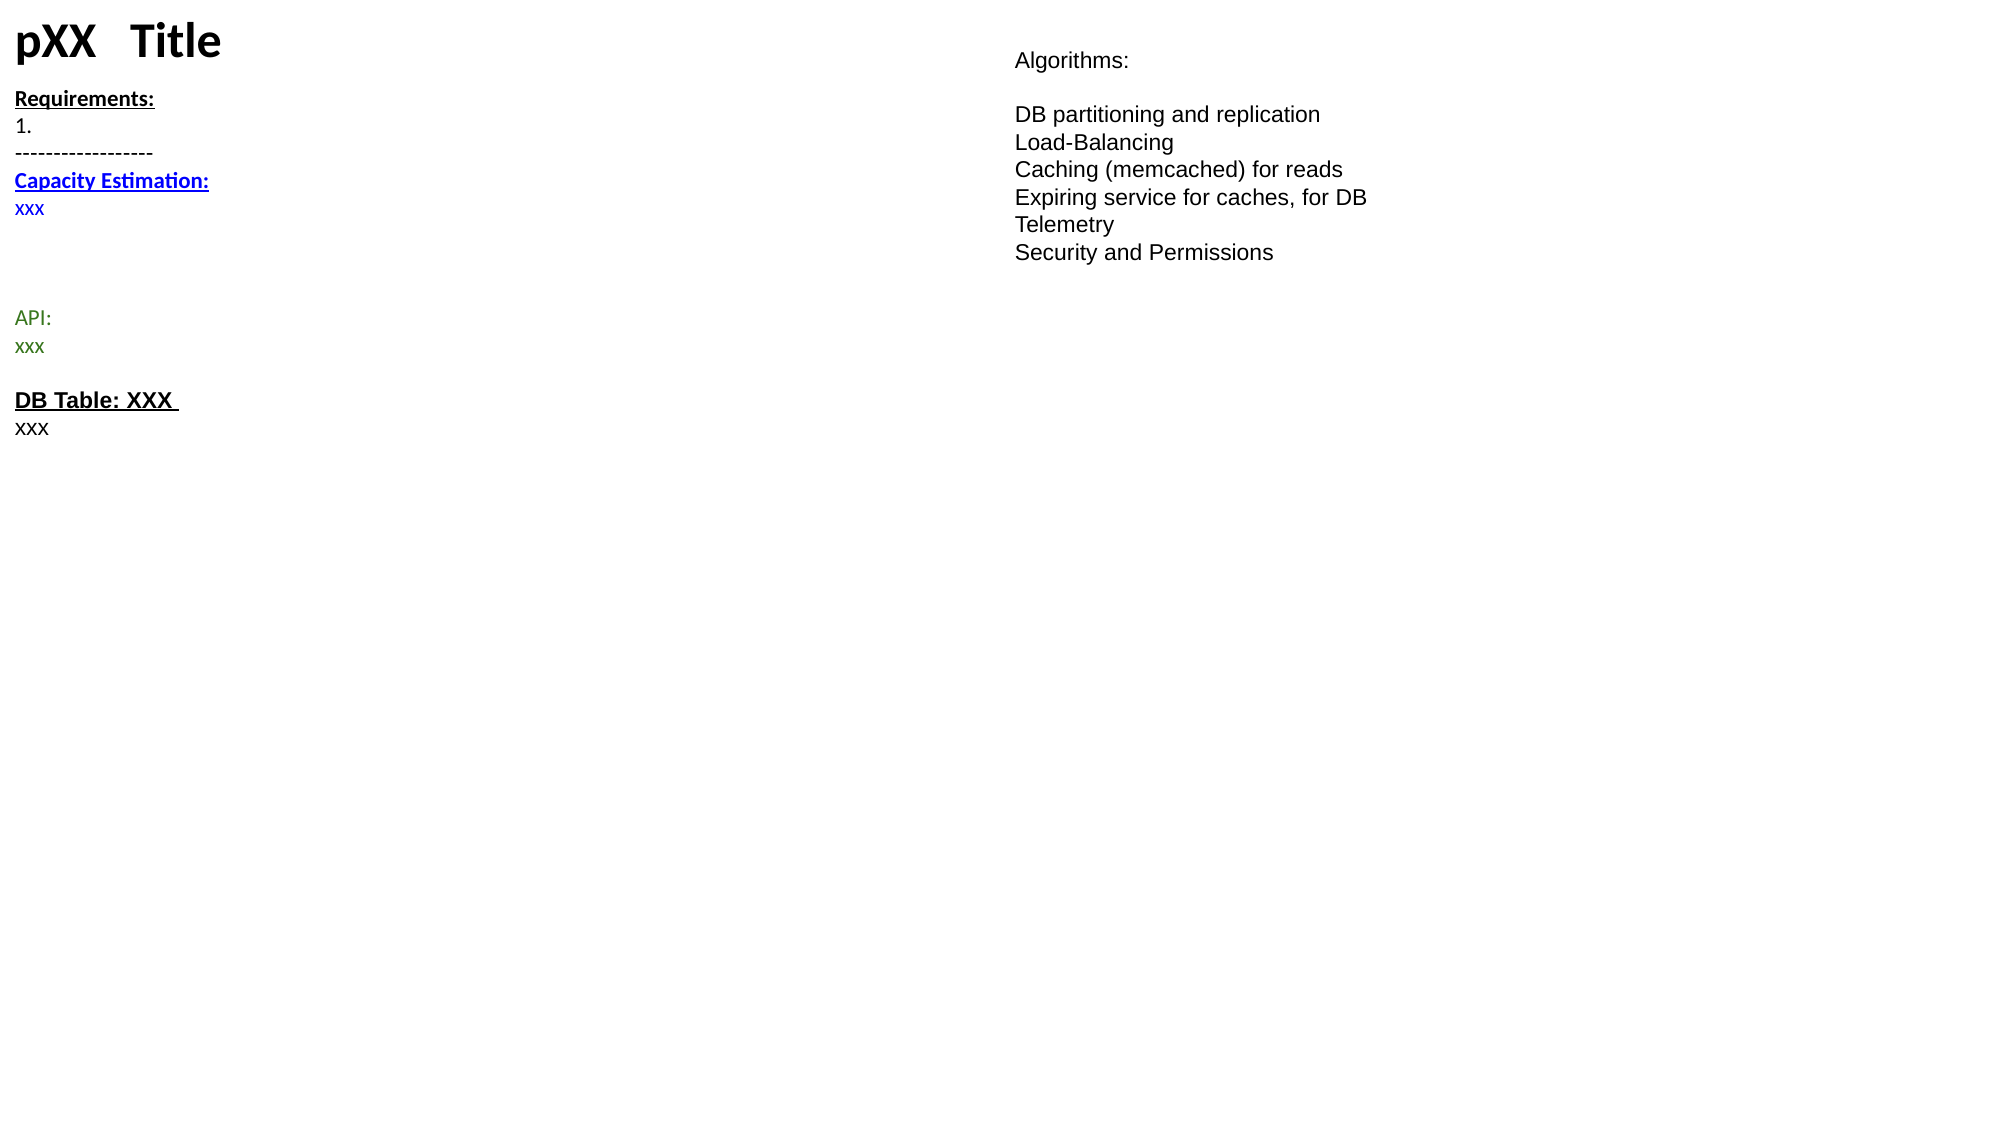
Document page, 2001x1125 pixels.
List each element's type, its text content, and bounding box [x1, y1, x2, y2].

text_box Requirements: 1. ------------------ Capacity Estimation: xxx API: xxx DB Table: XXX xxx [0, 75, 721, 448]
text_box pXX Title [0, 0, 837, 75]
text_box Algorithms: DB partitioning and replication Load-Balancing Caching (memcached) for reads Expiring service for caches, for DB Telemetry Security and Permissions [999, 37, 2000, 273]
